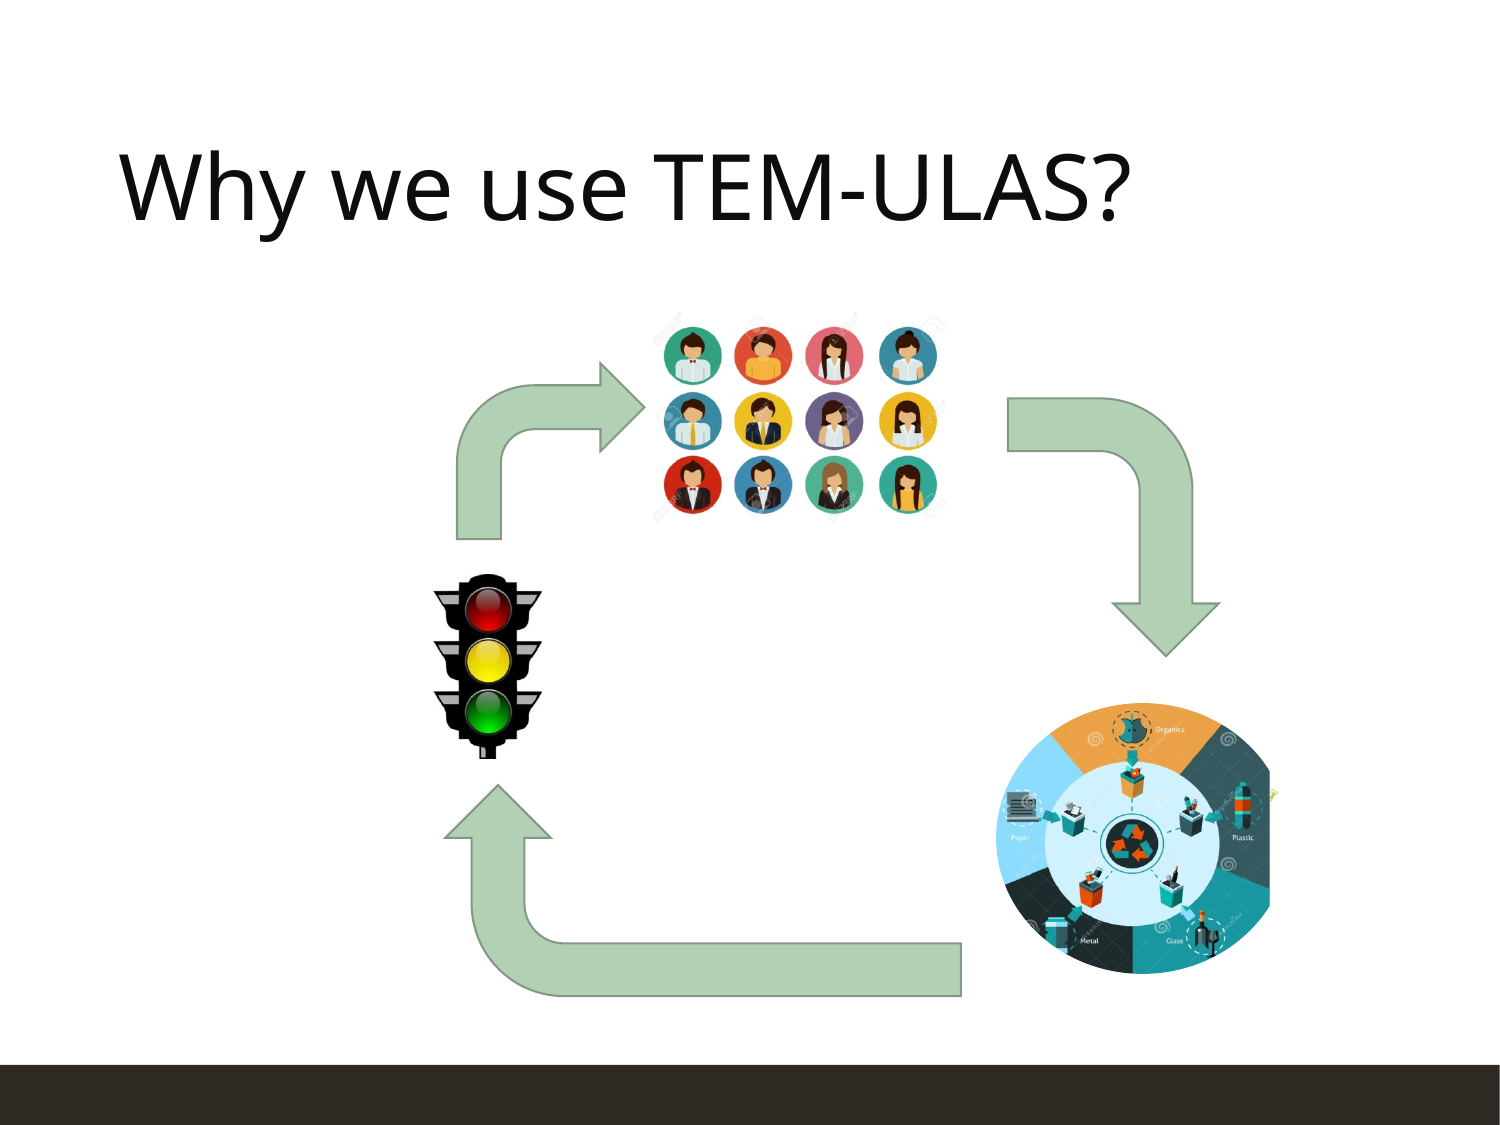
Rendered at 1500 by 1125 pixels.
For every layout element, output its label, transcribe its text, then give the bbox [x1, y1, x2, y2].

picture [996, 703, 1290, 974]
text_box [442, 783, 962, 998]
text_box [1006, 397, 1222, 658]
picture [644, 304, 955, 539]
title Why we use TEM-ULAS? [103, 59, 1397, 248]
picture [433, 574, 542, 759]
text_box [455, 360, 644, 541]
